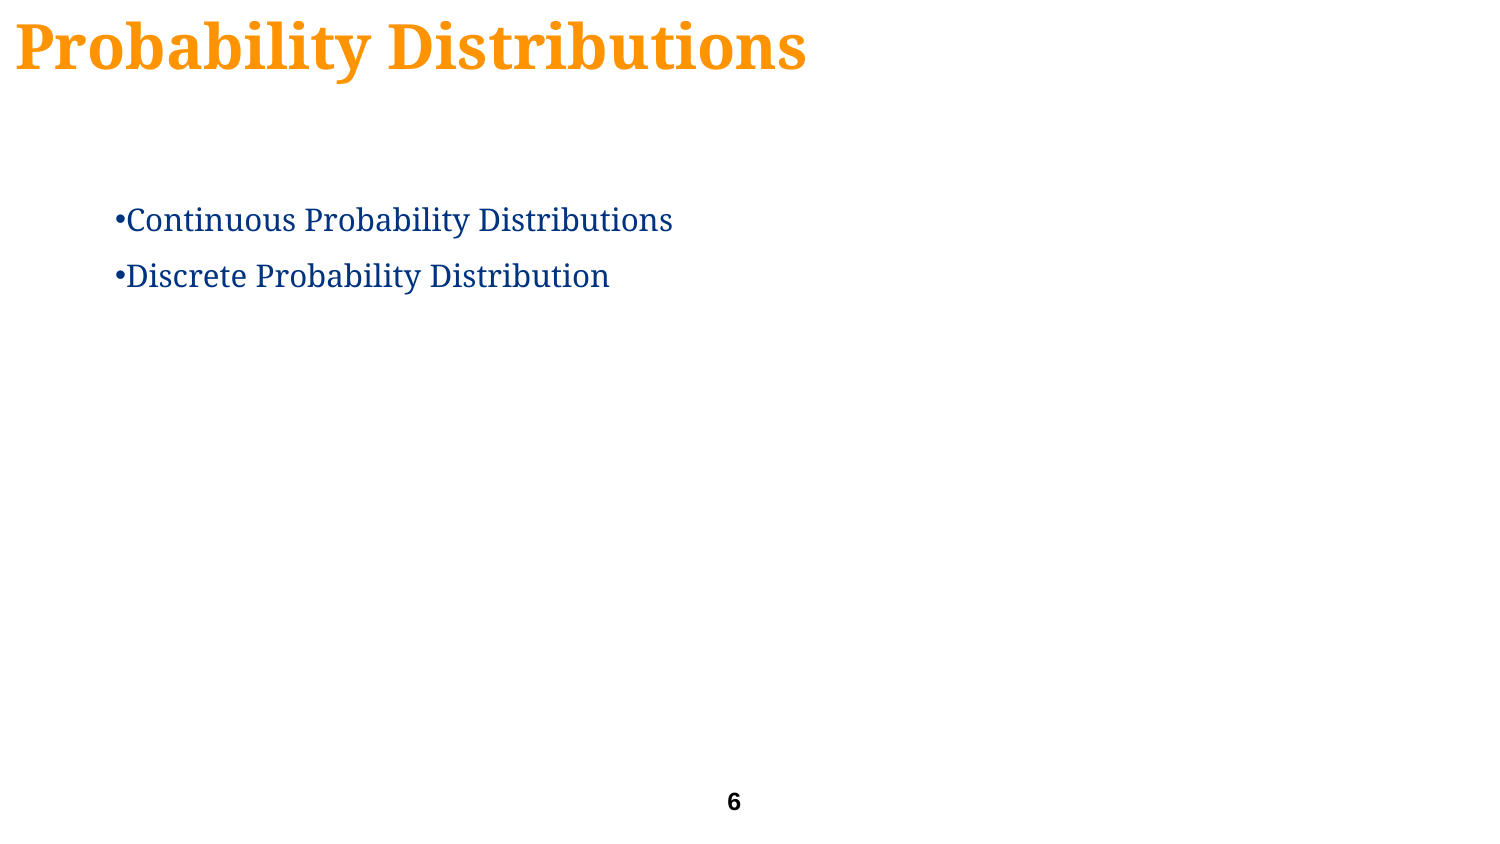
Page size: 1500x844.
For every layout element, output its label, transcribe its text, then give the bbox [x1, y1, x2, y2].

text_box Continuous Probability Distributions Discrete Probability Distribution [100, 173, 1140, 302]
text_box Probability Distributions [0, 0, 886, 90]
